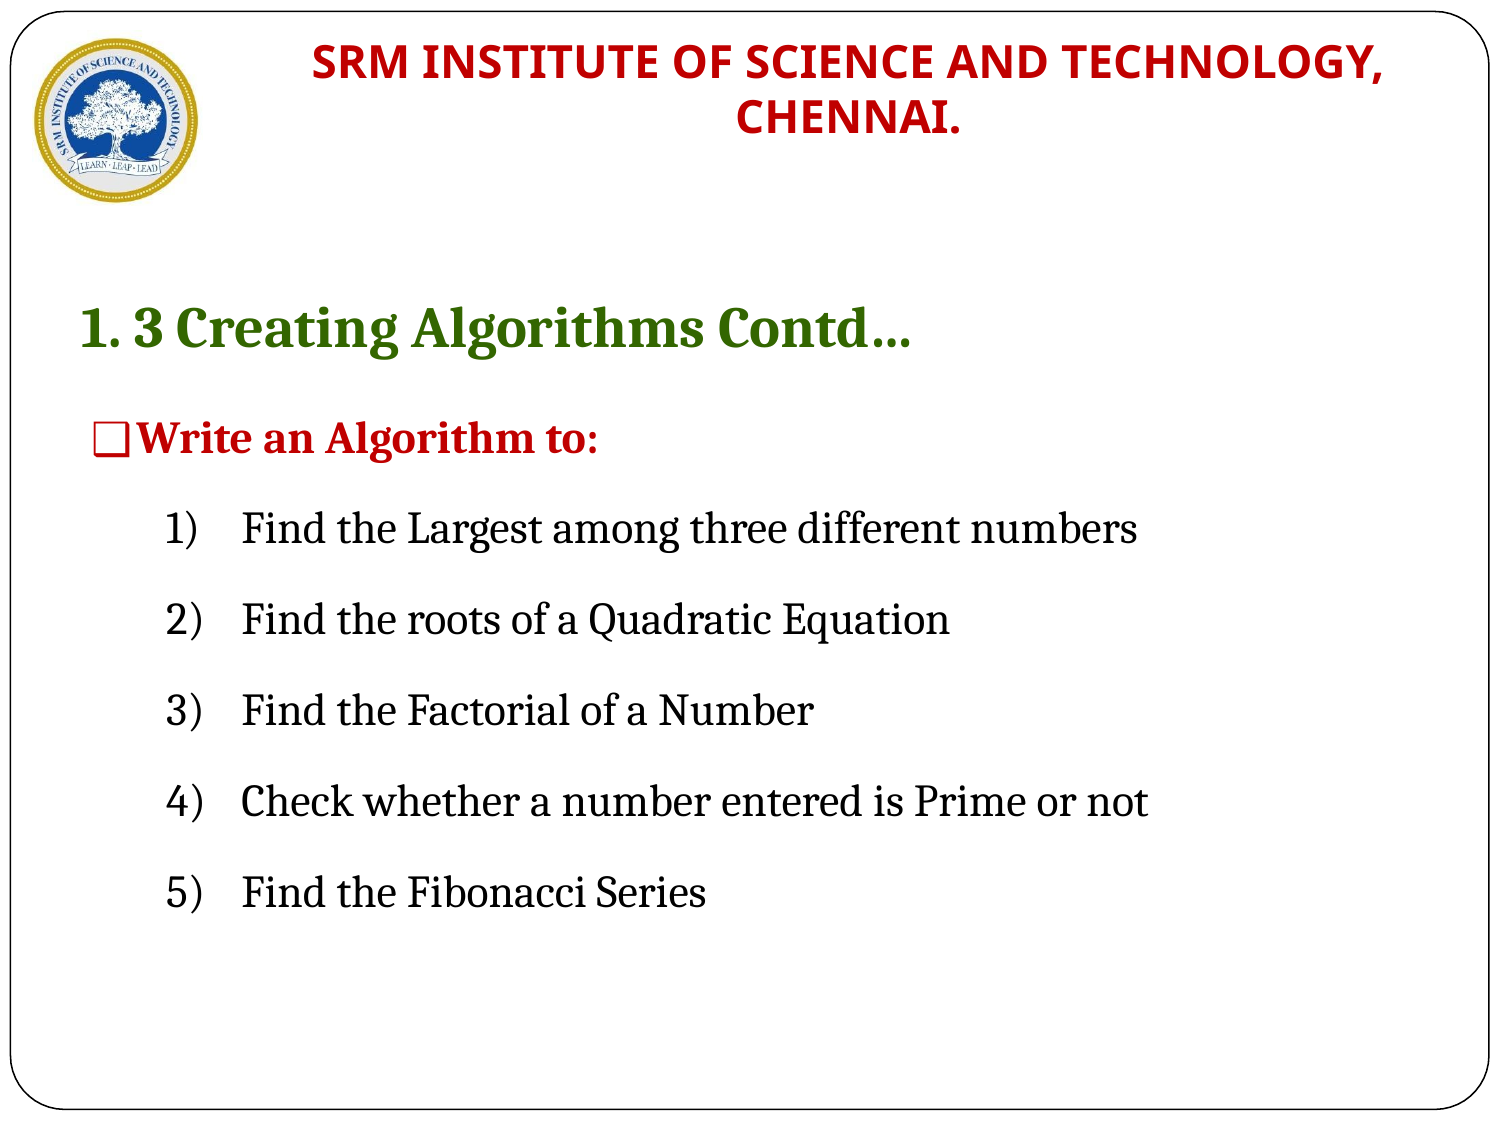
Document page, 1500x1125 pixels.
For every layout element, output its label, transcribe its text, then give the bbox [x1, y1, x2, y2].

picture [31, 30, 204, 207]
title SRM INSTITUTE OF SCIENCE AND TECHNOLOGY, CHENNAI. [202, 30, 1468, 221]
text_box 1. 3 Creating Algorithms Contd… Write an Algorithm to: Find the Largest among three different numbers Find the roots of a Quadratic Equation Find the Factorial of a Number Check whether a number entered is Prime or not Find the Fibonacci Series [79, 287, 1286, 917]
